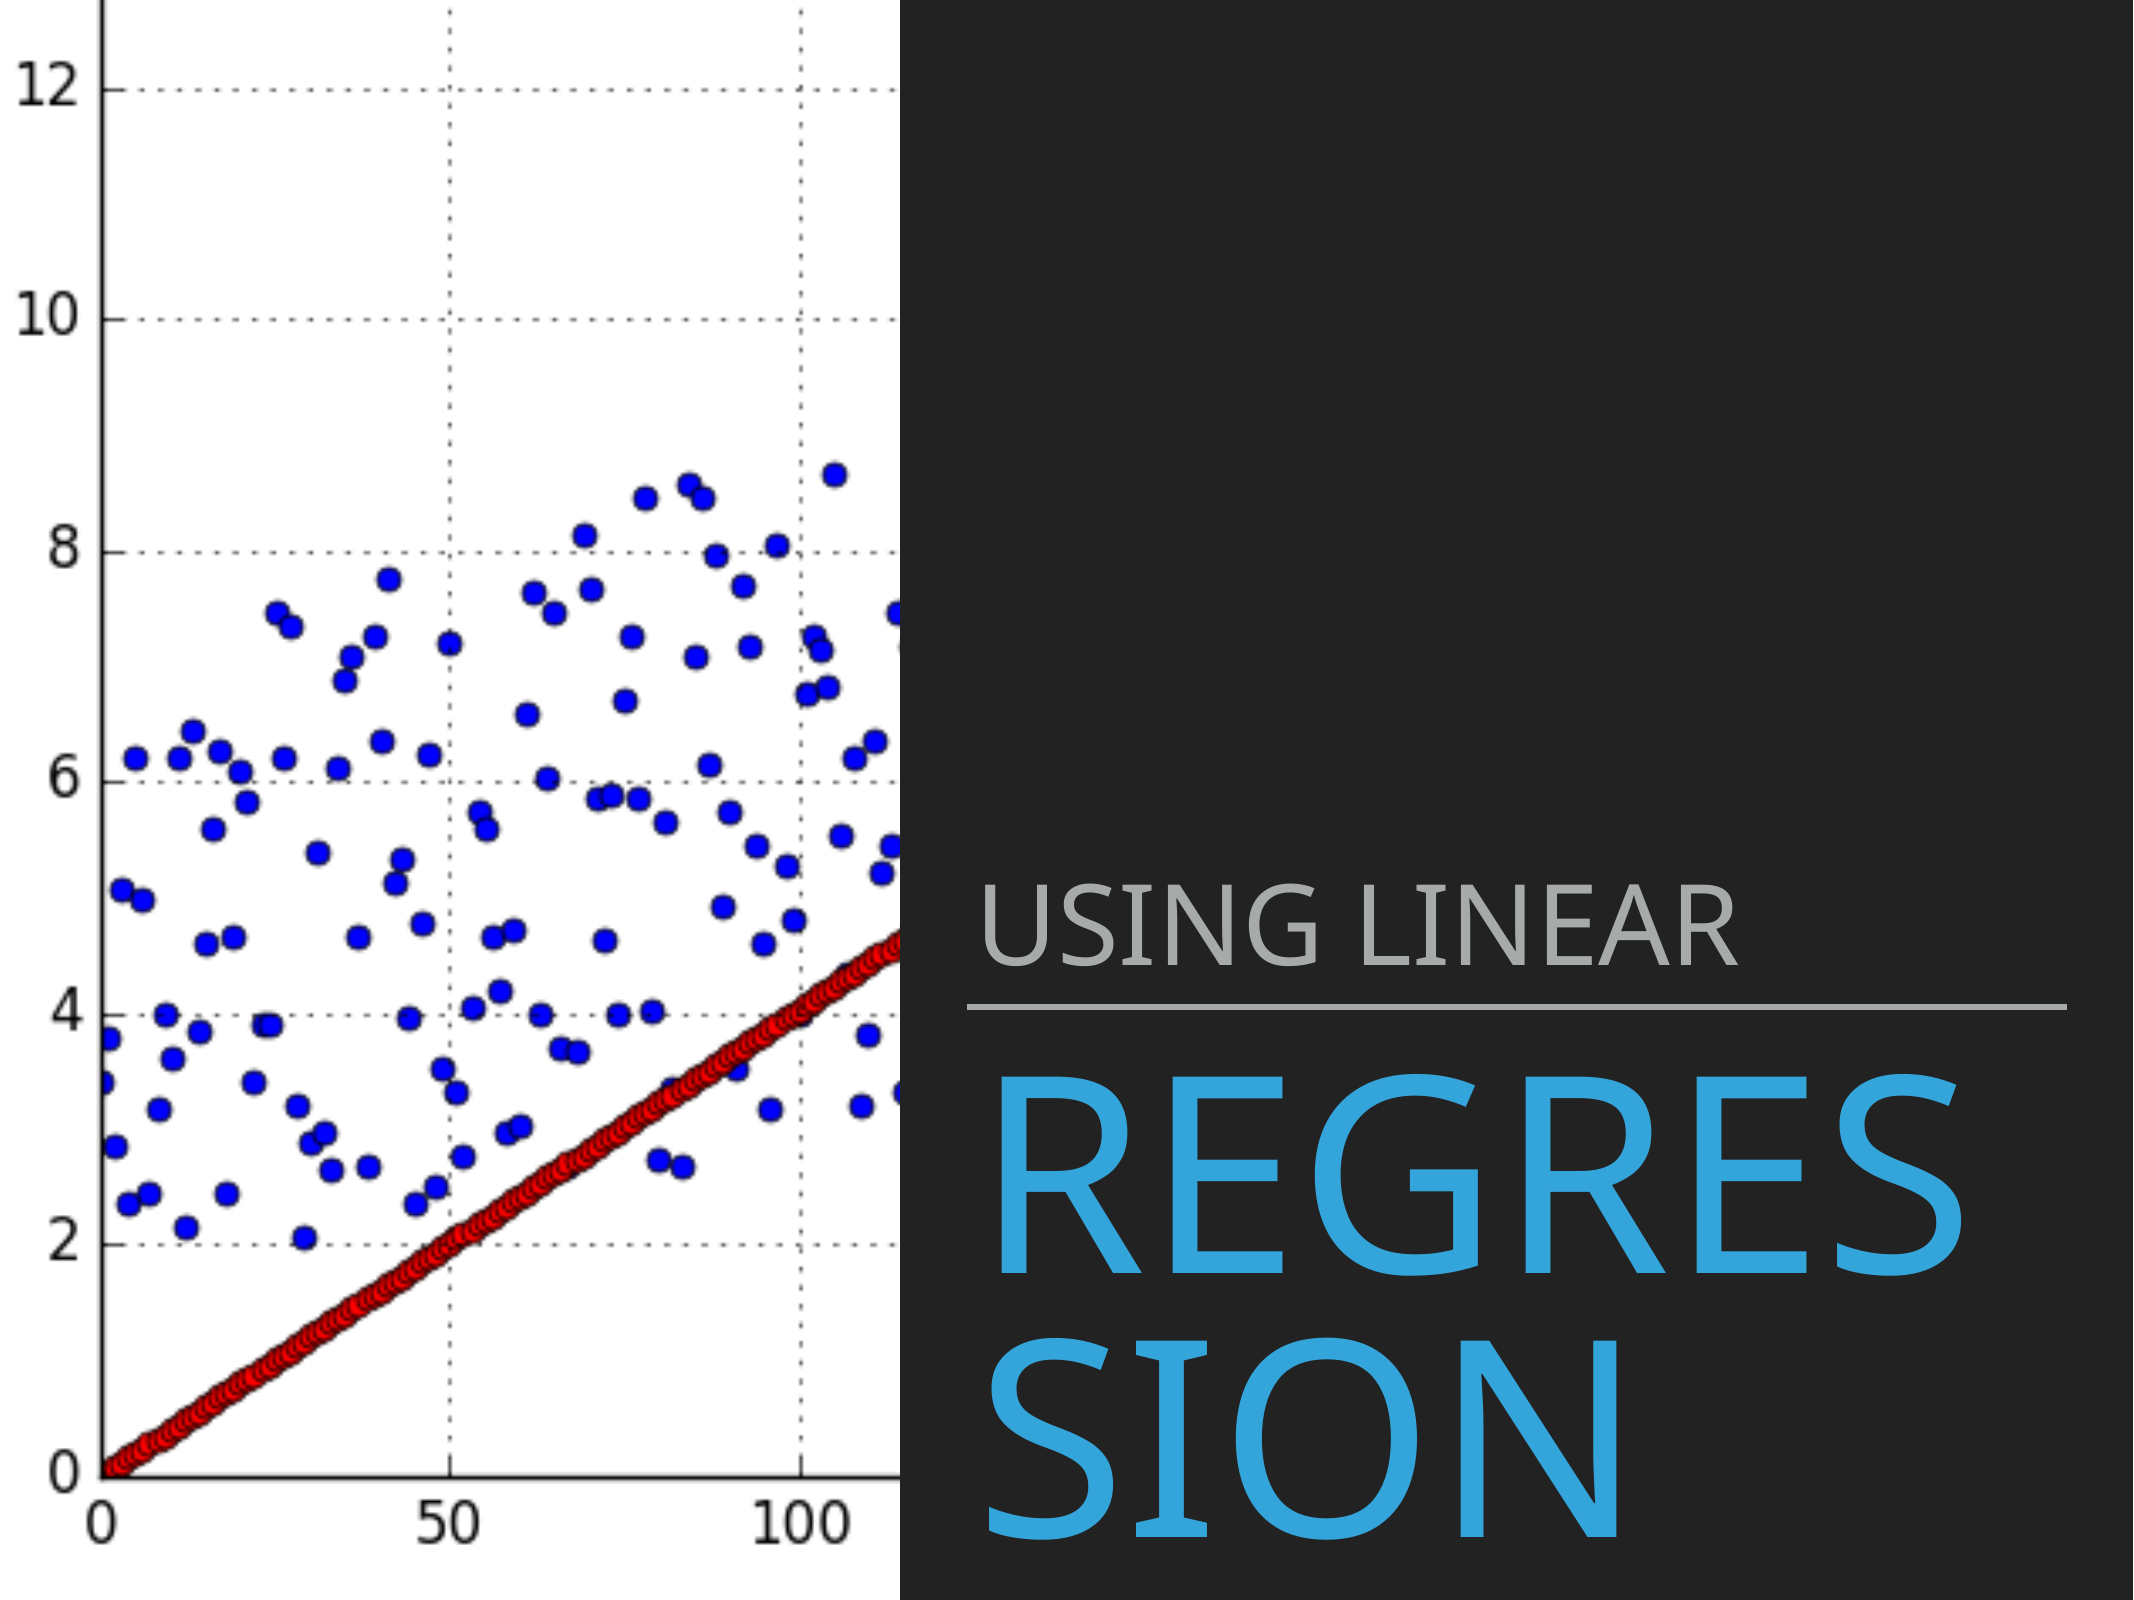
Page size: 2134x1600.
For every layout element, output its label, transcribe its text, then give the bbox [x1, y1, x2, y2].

list using Linear [966, 699, 2068, 997]
picture [0, 0, 901, 1600]
title Regression [966, 1053, 2068, 1499]
